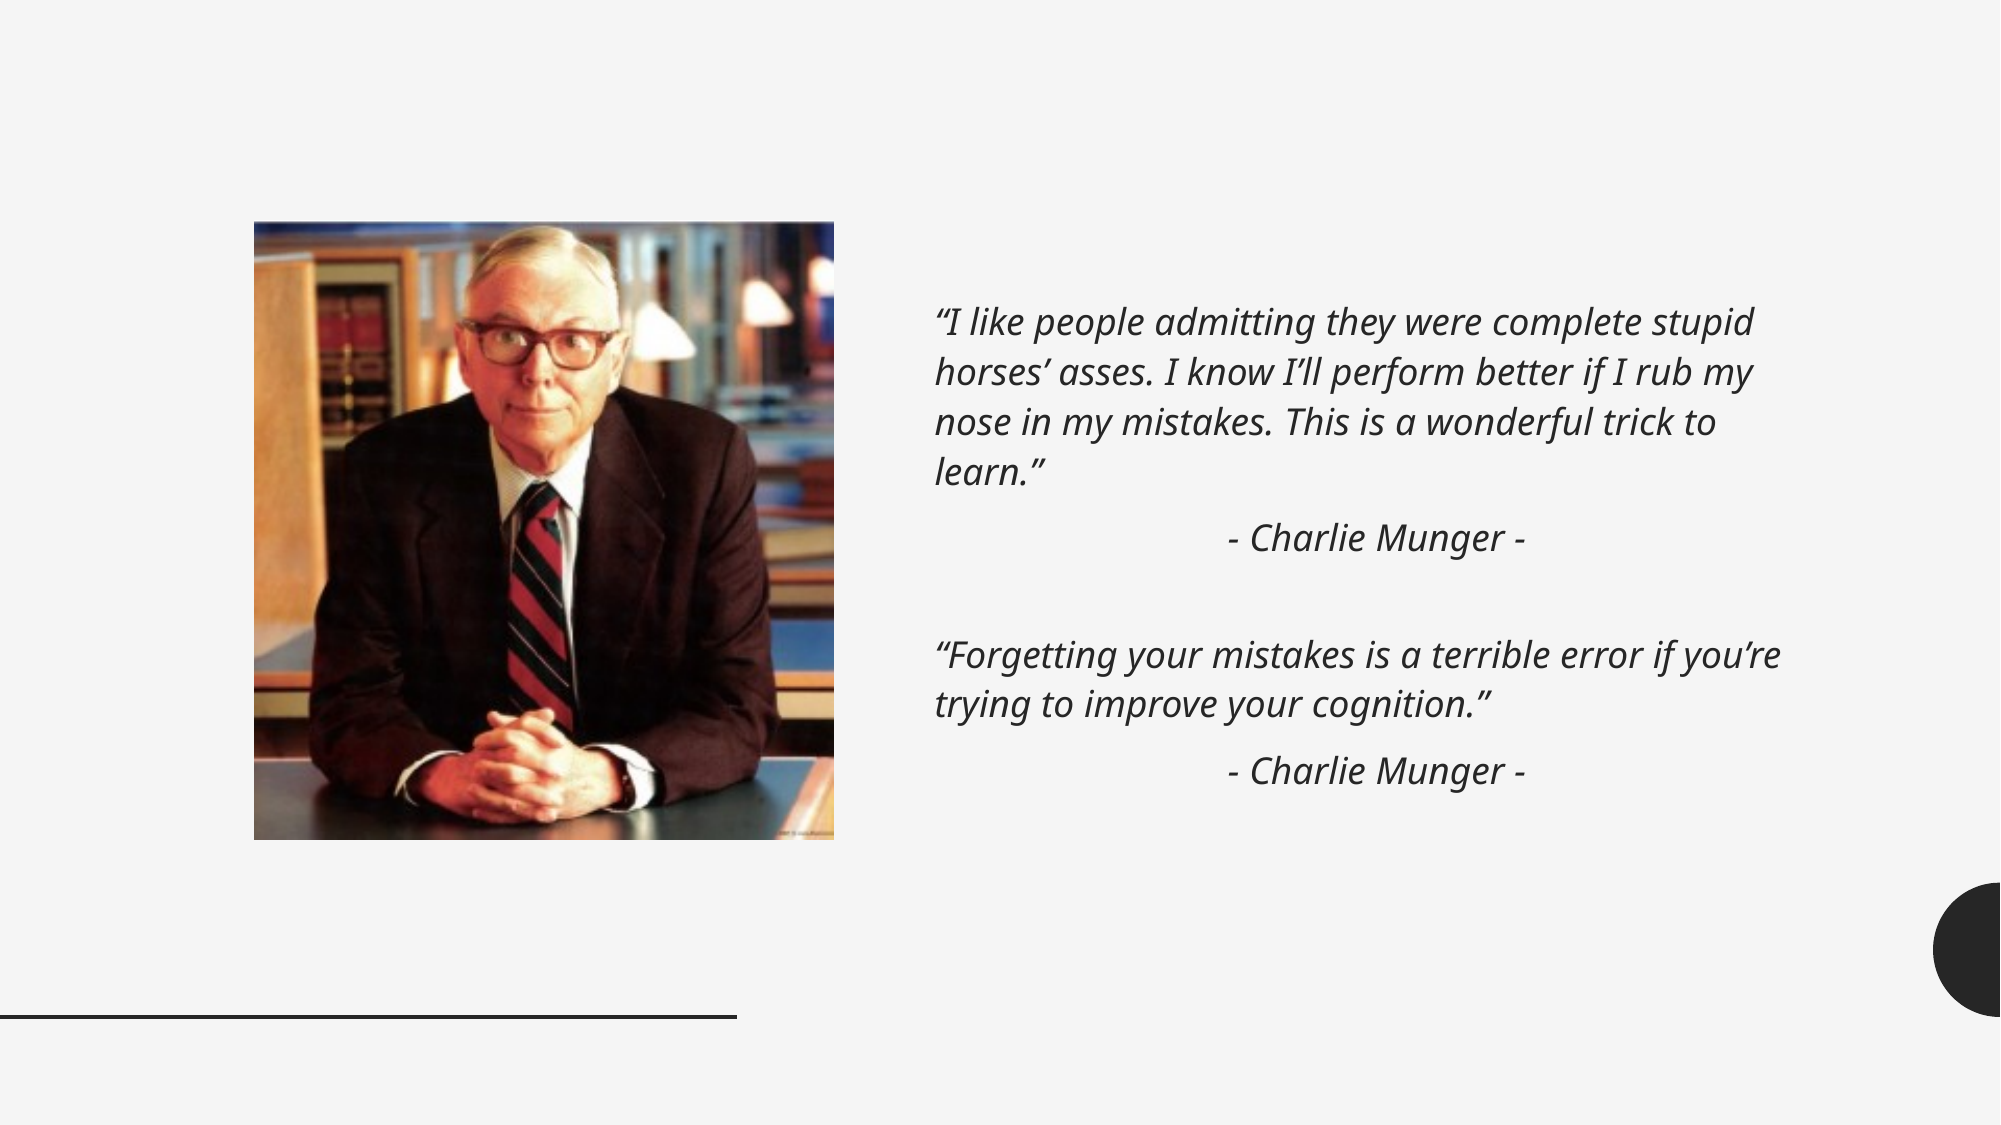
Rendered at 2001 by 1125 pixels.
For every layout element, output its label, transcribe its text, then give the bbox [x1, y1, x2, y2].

picture [254, 214, 834, 840]
list “I like people admitting they were complete stupid horses’ asses. I know I’ll perform better if I rub my nose in my mistakes. This is a wonderful trick to learn.” - Charlie Munger - “Forgetting your mistakes is a terrible error if you’re trying to improve your cognition.” - Charlie Munger - [919, 285, 1845, 801]
